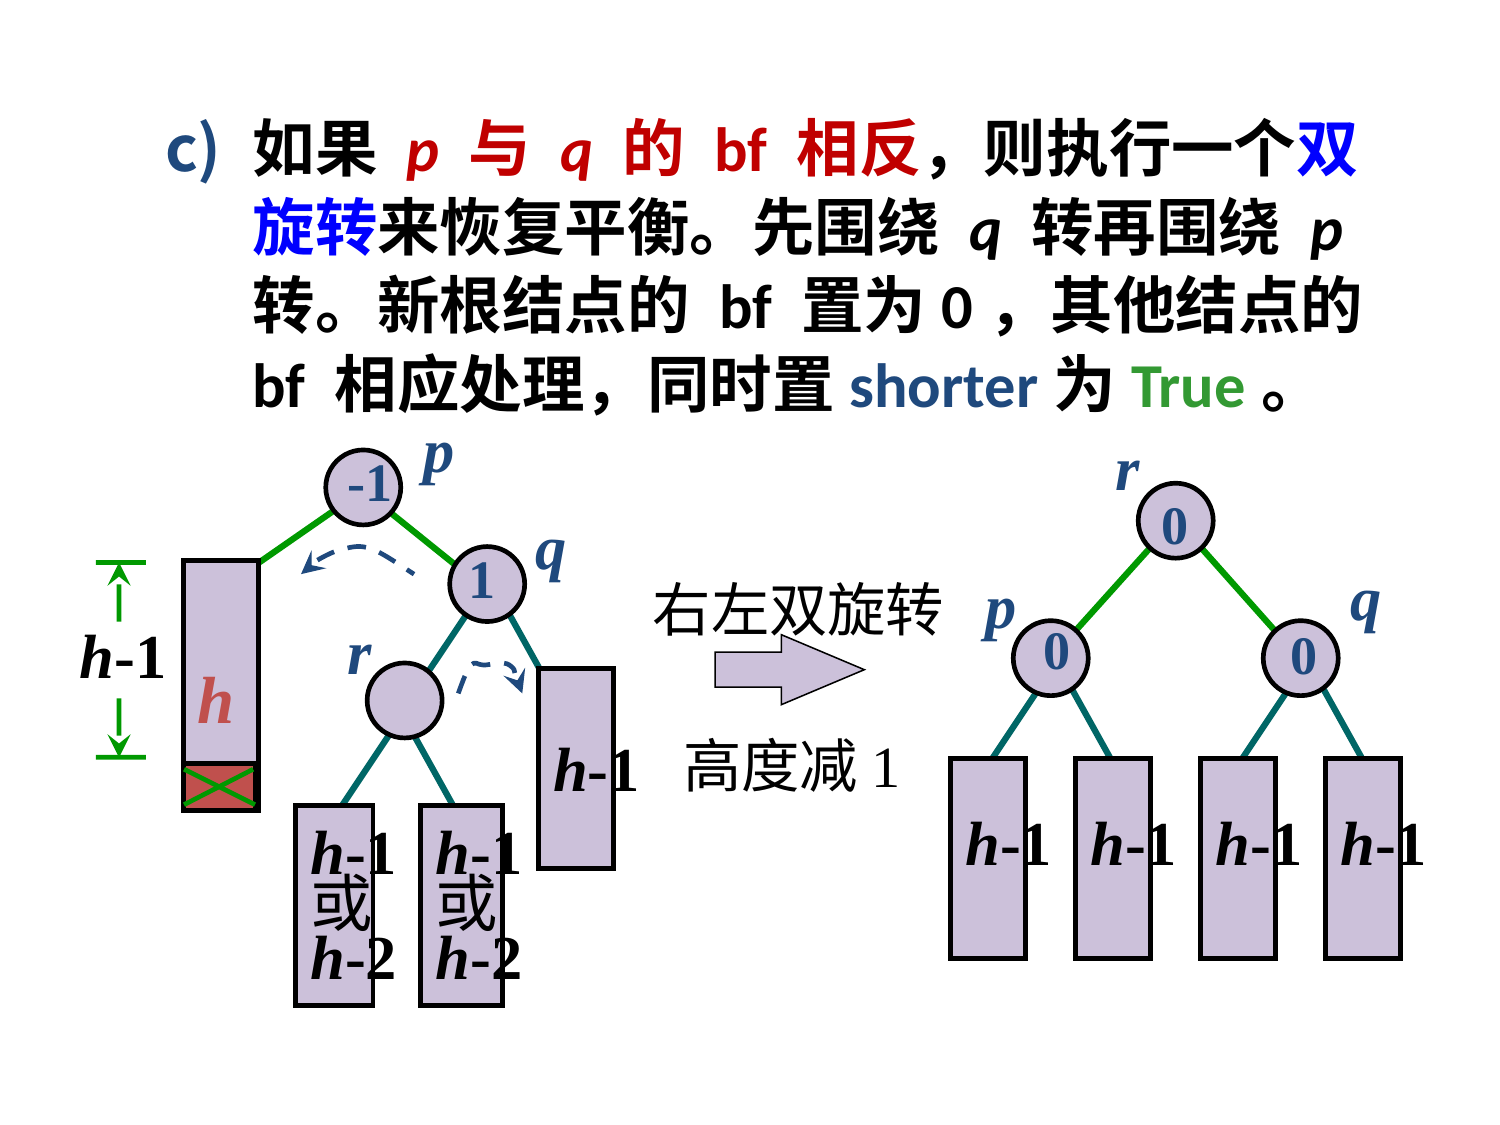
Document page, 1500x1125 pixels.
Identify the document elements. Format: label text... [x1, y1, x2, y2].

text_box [950, 420, 1452, 959]
text_box 高度减1 [669, 721, 916, 807]
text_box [64, 402, 664, 1006]
list 如果 p 与 q 的 bf 相反，则执行一个双旋转来恢复平衡。先围绕 q 转再围绕 p 转。新根结点的 bf 置为0，其他结点的 bf 相应处理，同时置shorter为True。 [75, 97, 1406, 492]
text_box 右左双旋转 [669, 565, 945, 651]
text_box [715, 634, 865, 705]
